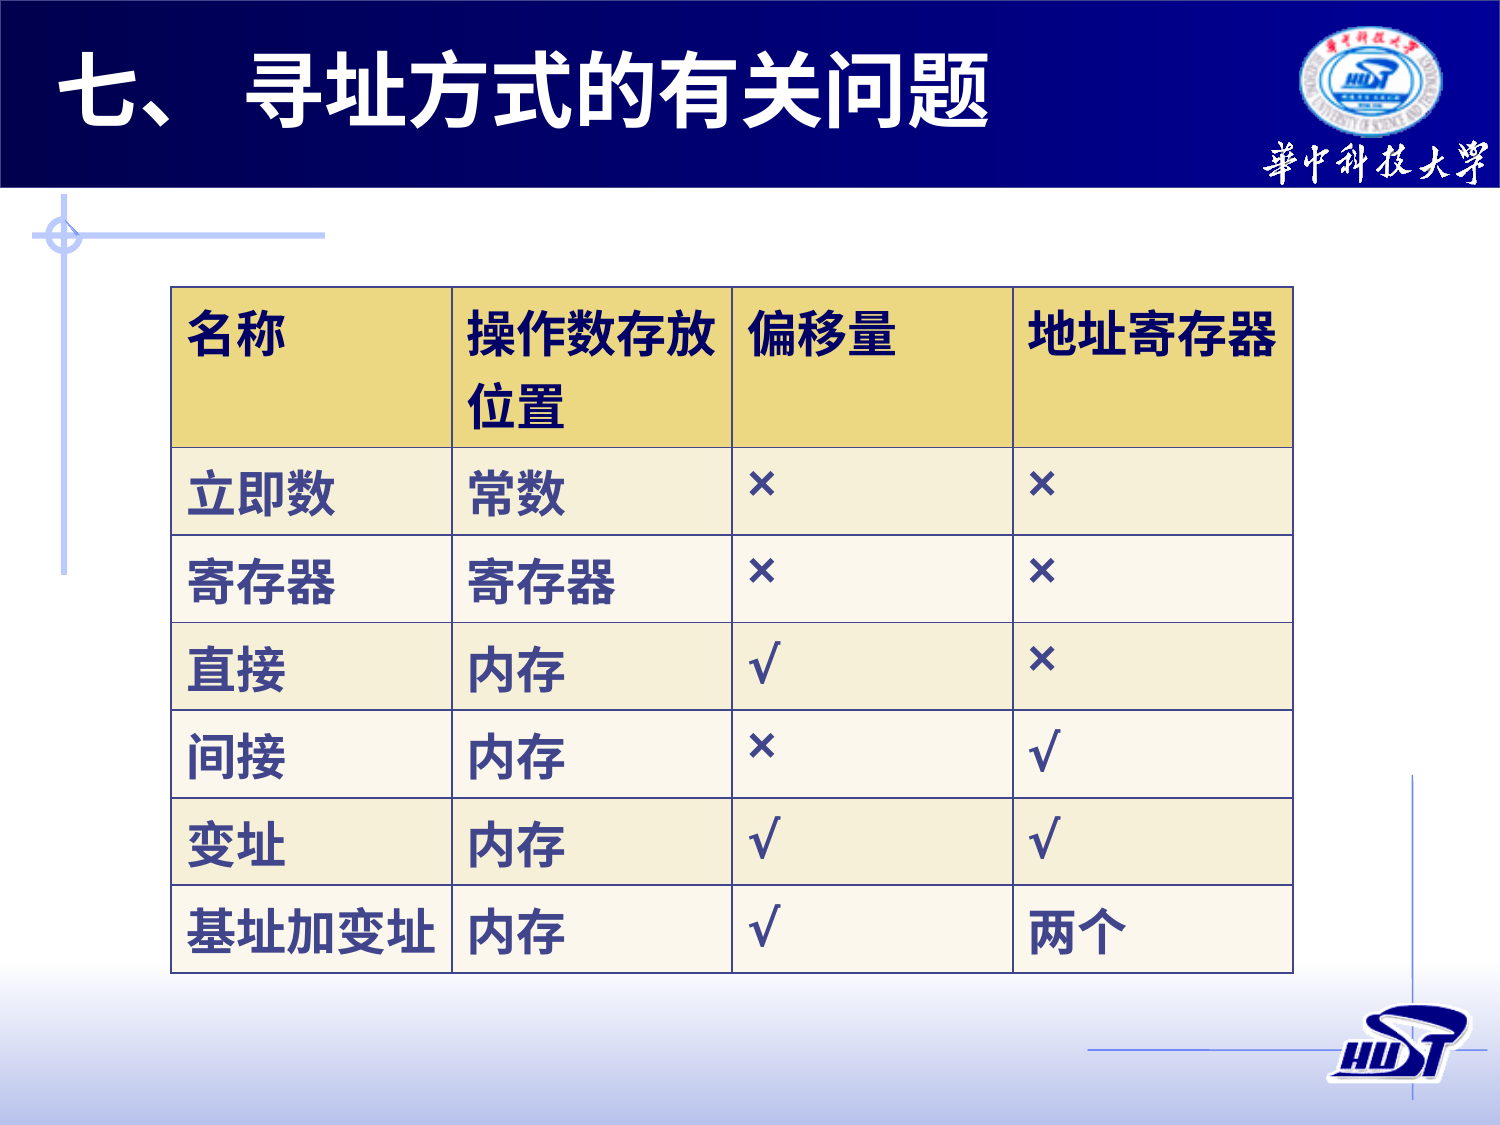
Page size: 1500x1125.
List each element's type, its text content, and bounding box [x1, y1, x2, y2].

table_cell 内存 [453, 711, 731, 797]
table_cell √ [1014, 799, 1292, 884]
picture [1299, 26, 1443, 138]
table_header 名称 [172, 288, 451, 447]
table_cell 变址 [172, 799, 451, 884]
table_cell 基址加变址 [172, 886, 451, 972]
text_box 七、 寻址方式的有关问题 [41, 30, 1211, 138]
table_cell 寄存器 [453, 536, 731, 622]
table_cell 常数 [453, 448, 731, 534]
table_cell 直接 [172, 623, 451, 709]
table_cell √ [1014, 711, 1292, 797]
list [74, 196, 1500, 1024]
table_cell × [1014, 448, 1292, 534]
table_cell 寄存器 [172, 536, 451, 622]
table_cell × [733, 711, 1012, 797]
table_cell √ [733, 623, 1012, 709]
table_cell 立即数 [172, 448, 451, 534]
table_cell 间接 [172, 711, 451, 797]
table_header 偏移量 [733, 288, 1012, 447]
table_cell 内存 [453, 886, 731, 972]
table_cell × [733, 448, 1012, 534]
table_cell 两个 [1014, 886, 1292, 972]
table_header 地址寄存器 [1014, 288, 1292, 447]
table_cell × [733, 536, 1012, 622]
table_cell √ [733, 799, 1012, 884]
table_cell × [1014, 623, 1292, 709]
table_cell √ [733, 886, 1012, 972]
table_header 操作数存放位置 [453, 288, 731, 447]
picture [1262, 140, 1488, 185]
table_cell × [1014, 536, 1292, 622]
table_cell 内存 [453, 623, 731, 709]
table_cell 内存 [453, 799, 731, 884]
